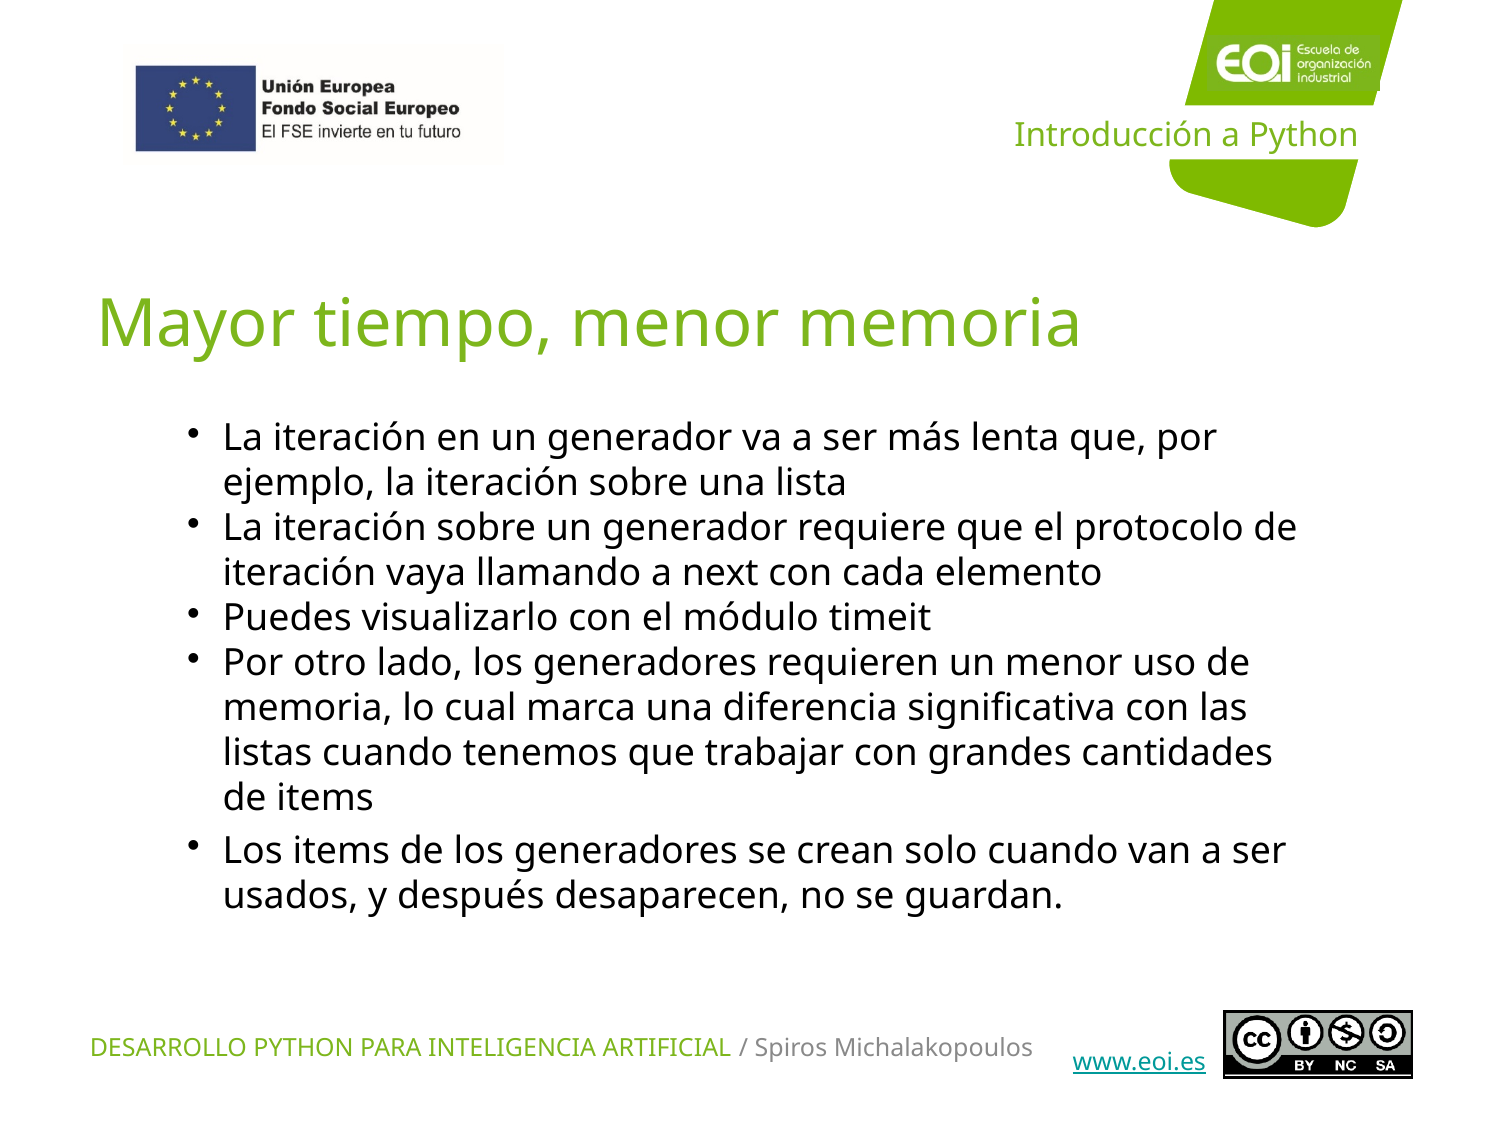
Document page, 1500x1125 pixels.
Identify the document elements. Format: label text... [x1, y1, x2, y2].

text_box Mayor tiempo, menor memoria [81, 225, 1323, 414]
text_box La iteración en un generador va a ser más lenta que, por ejemplo, la iteración sobre una lista La iteración sobre un generador requiere que el protocolo de iteración vaya llamando a next con cada elemento Puedes visualizarlo con el módulo timeit Por otro lado, los generadores requieren un menor uso de memoria, lo cual marca una diferencia significativa con las listas cuando tenemos que trabajar con grandes cantidades de items Los items de los generadores se crean solo cuando van a ser usados, y después desaparecen, no se guardan. [172, 405, 1335, 874]
picture [1225, 1013, 1411, 1076]
picture [123, 44, 505, 165]
picture [1207, 35, 1380, 91]
text_box Introducción a Python [874, 105, 1499, 160]
